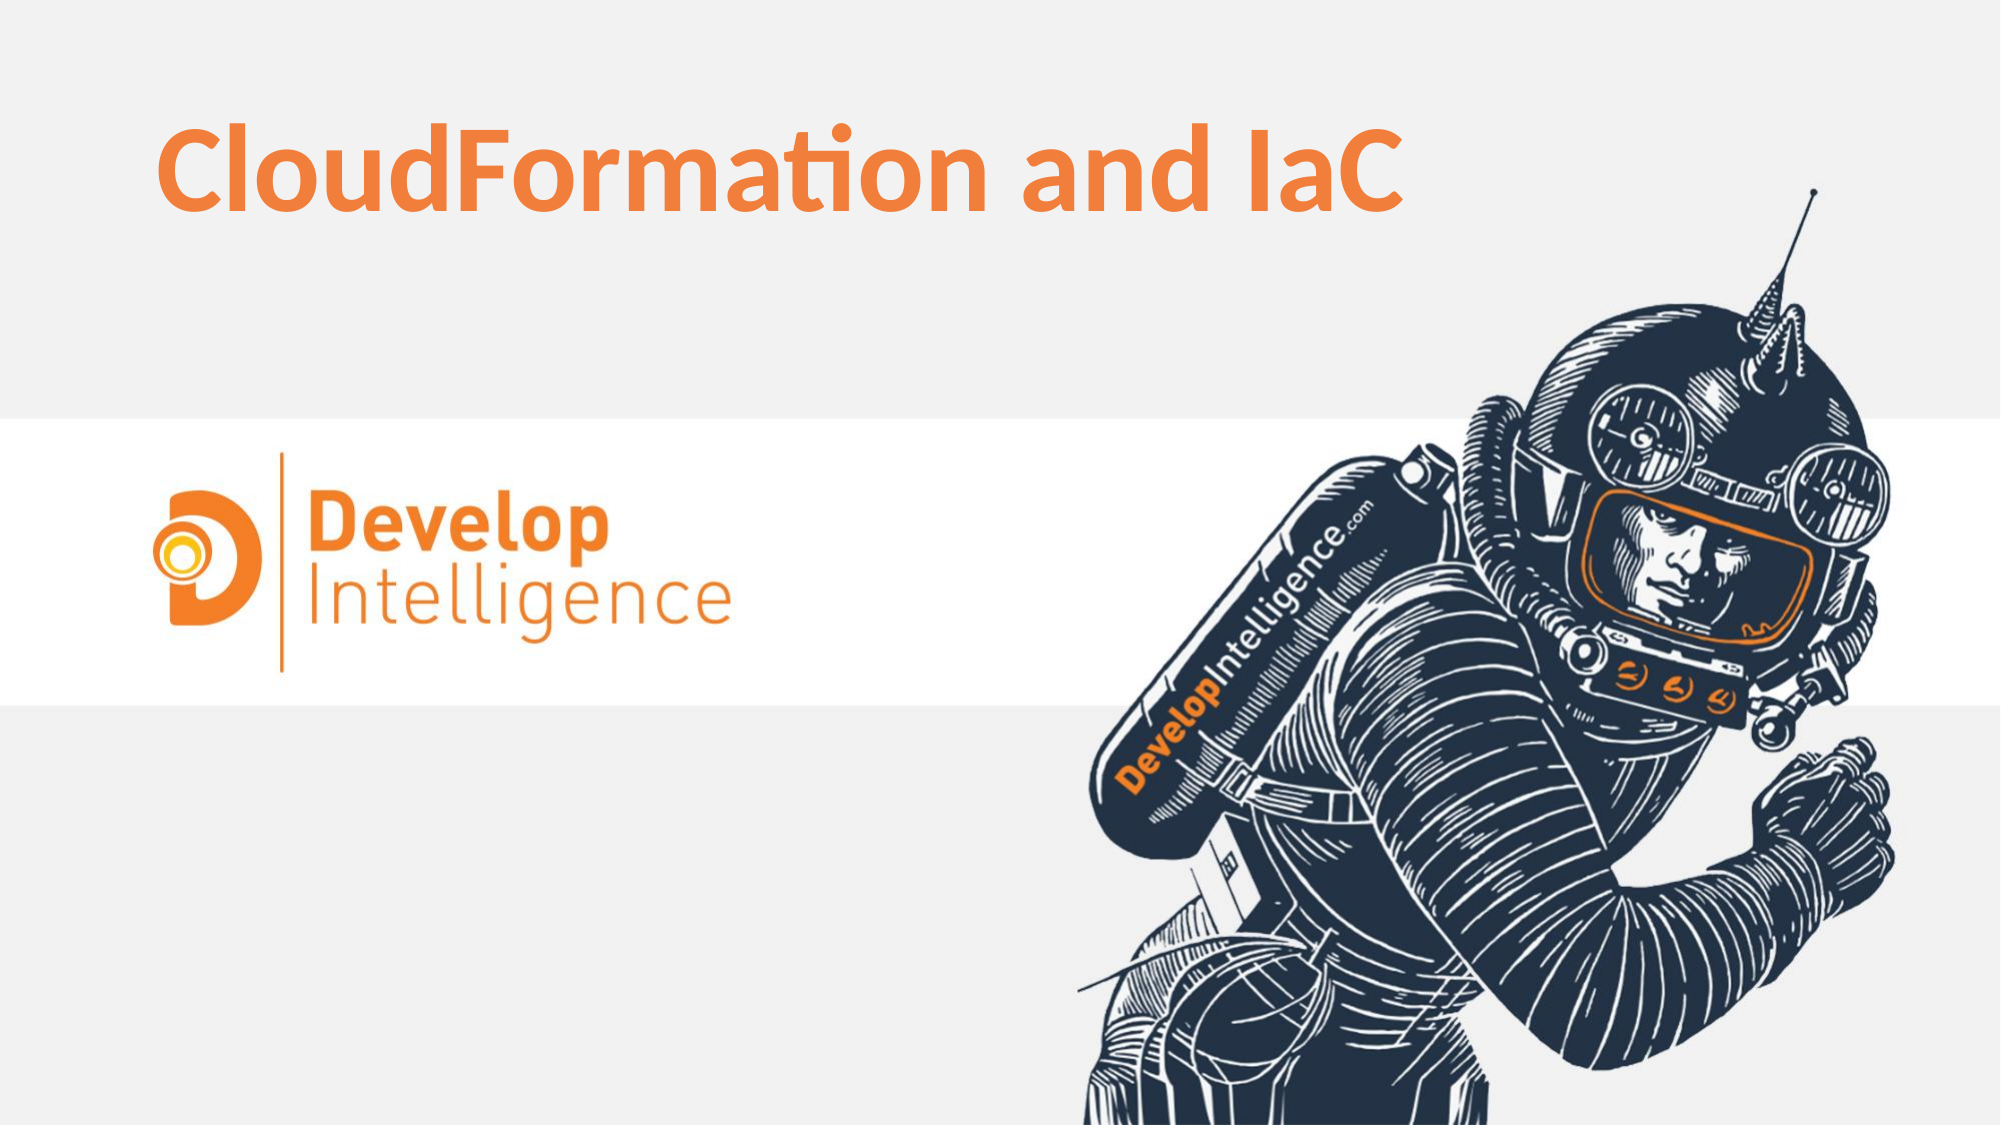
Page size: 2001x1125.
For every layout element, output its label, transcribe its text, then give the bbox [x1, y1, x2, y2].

text_box CloudFormation and IaC [141, 78, 1434, 245]
picture [0, 0, 2001, 1125]
